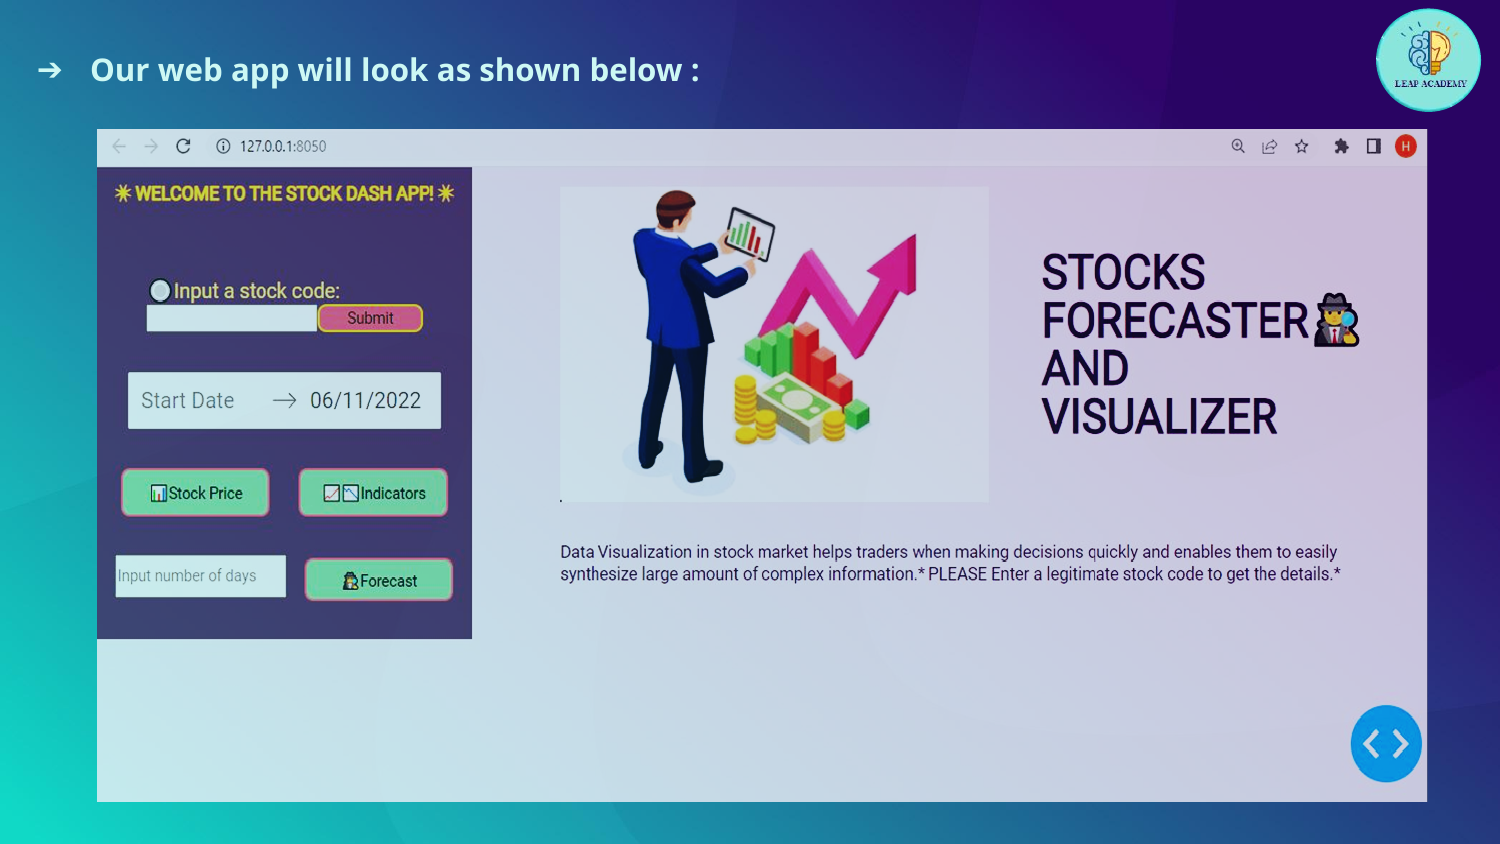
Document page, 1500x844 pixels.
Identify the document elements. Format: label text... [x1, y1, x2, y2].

picture [0, 0, 1500, 844]
text_box Our web app will look as shown below : [0, 34, 1208, 103]
